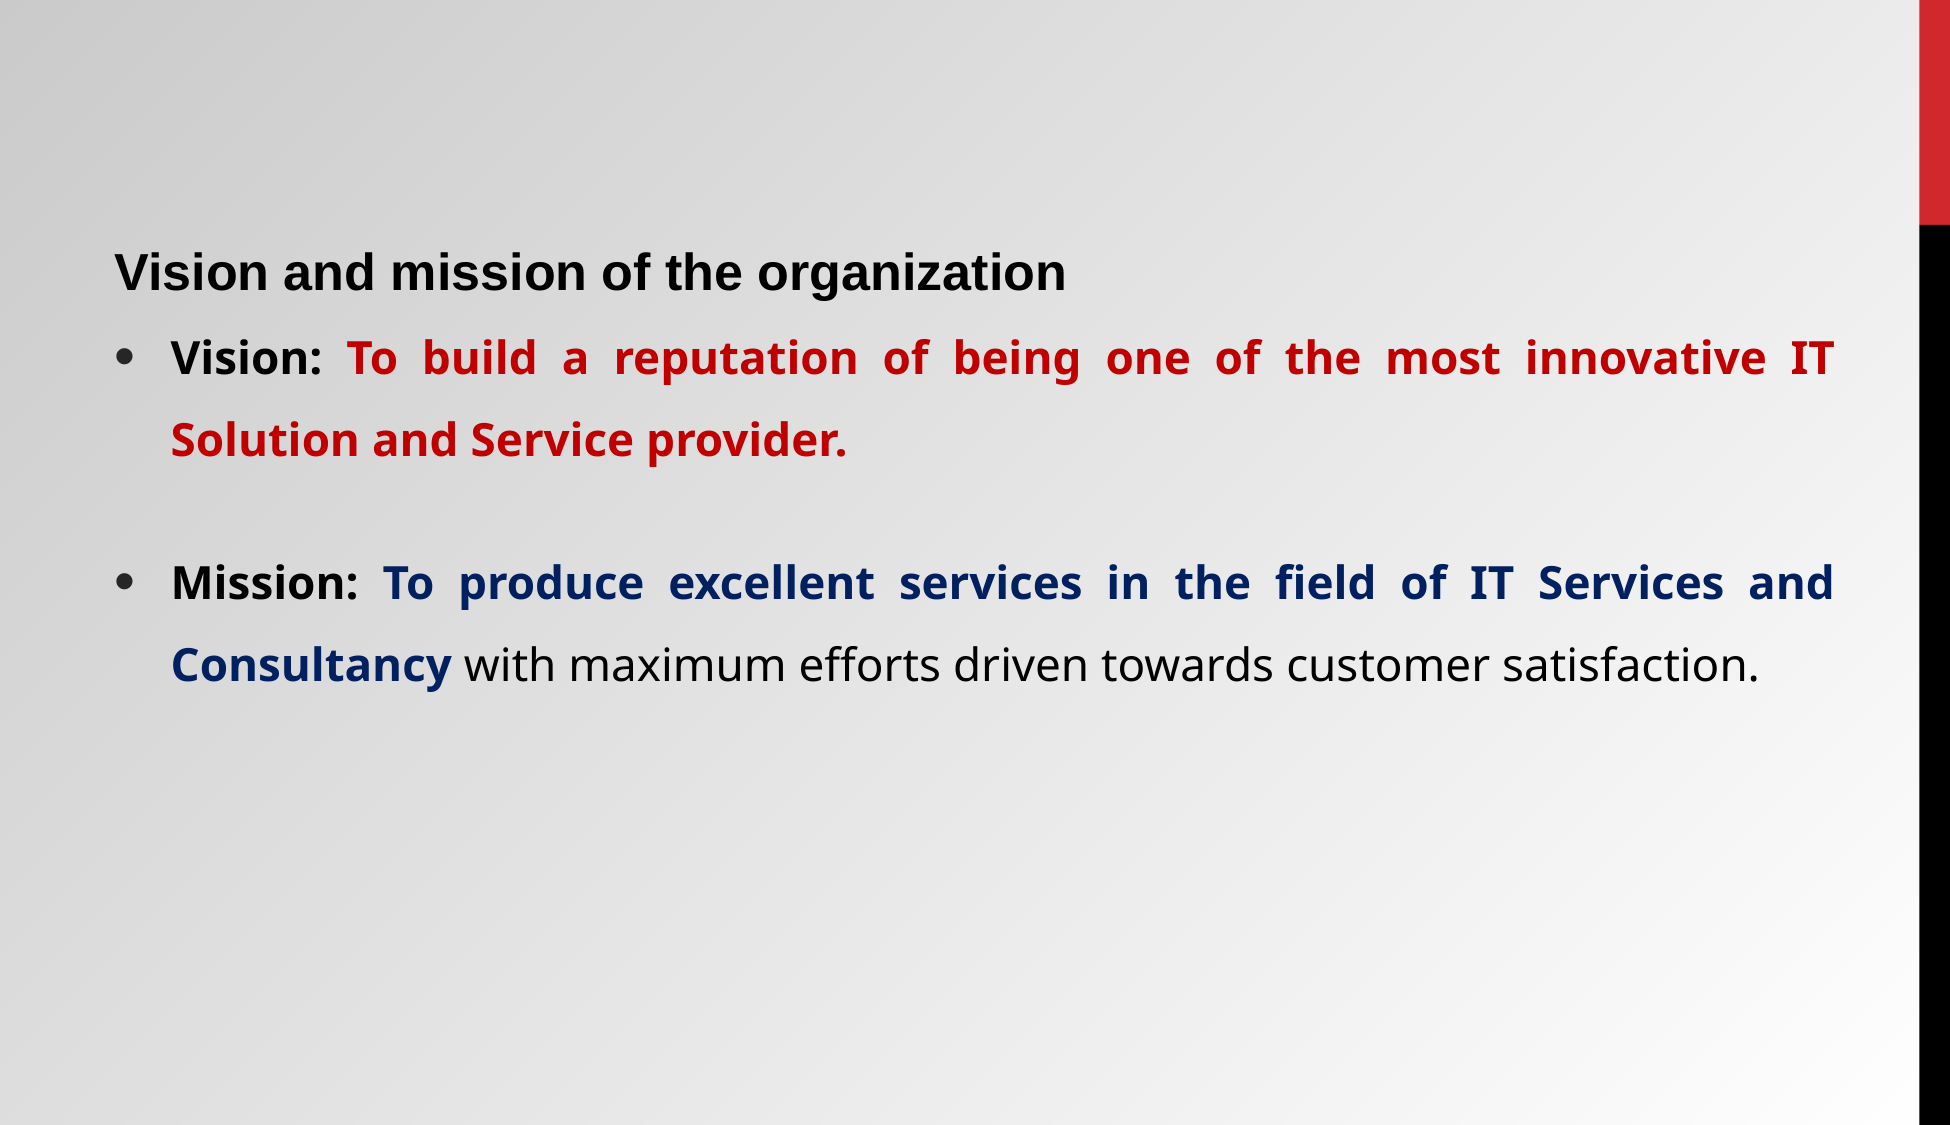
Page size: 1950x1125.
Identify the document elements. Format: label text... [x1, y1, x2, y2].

text_box Vision and mission of the organization Vision: To build a reputation of being one of the most innovative IT Solution and Service provider. Mission: To produce excellent services in the field of IT Services and Consultancy with maximum efforts driven towards customer satisfaction. [99, 200, 1851, 781]
